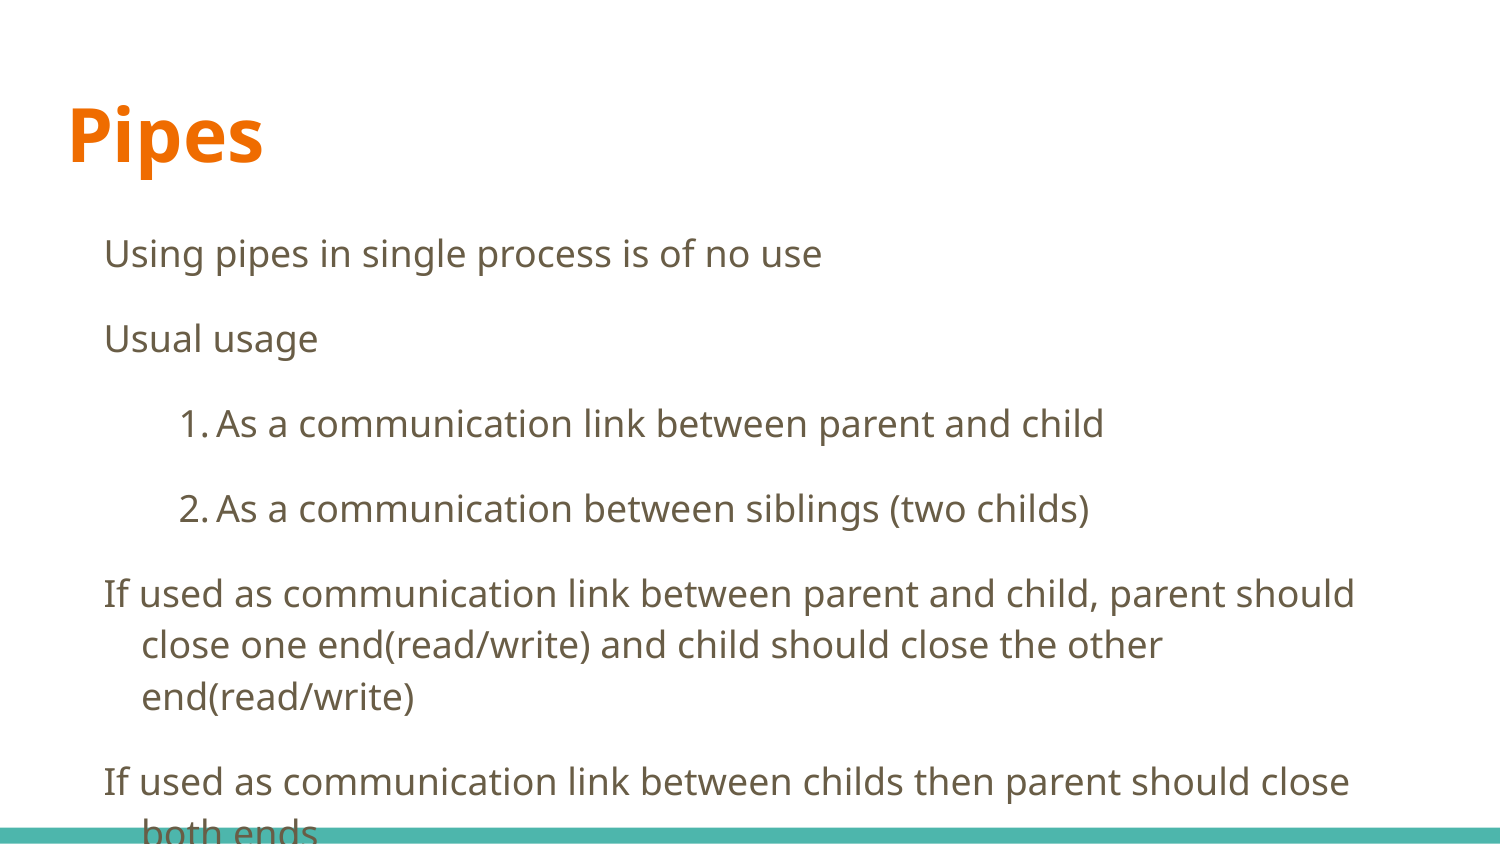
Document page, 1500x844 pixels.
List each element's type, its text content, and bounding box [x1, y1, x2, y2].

list Using pipes in single process is of no use Usual usage As a communication link between parent and child As a communication between siblings (two childs) If used as communication link between parent and child, parent should close one end(read/write) and child should close the other end(read/write) If used as communication link between childs then parent should close both ends [51, 207, 1449, 750]
title Pipes [51, 72, 1449, 189]
